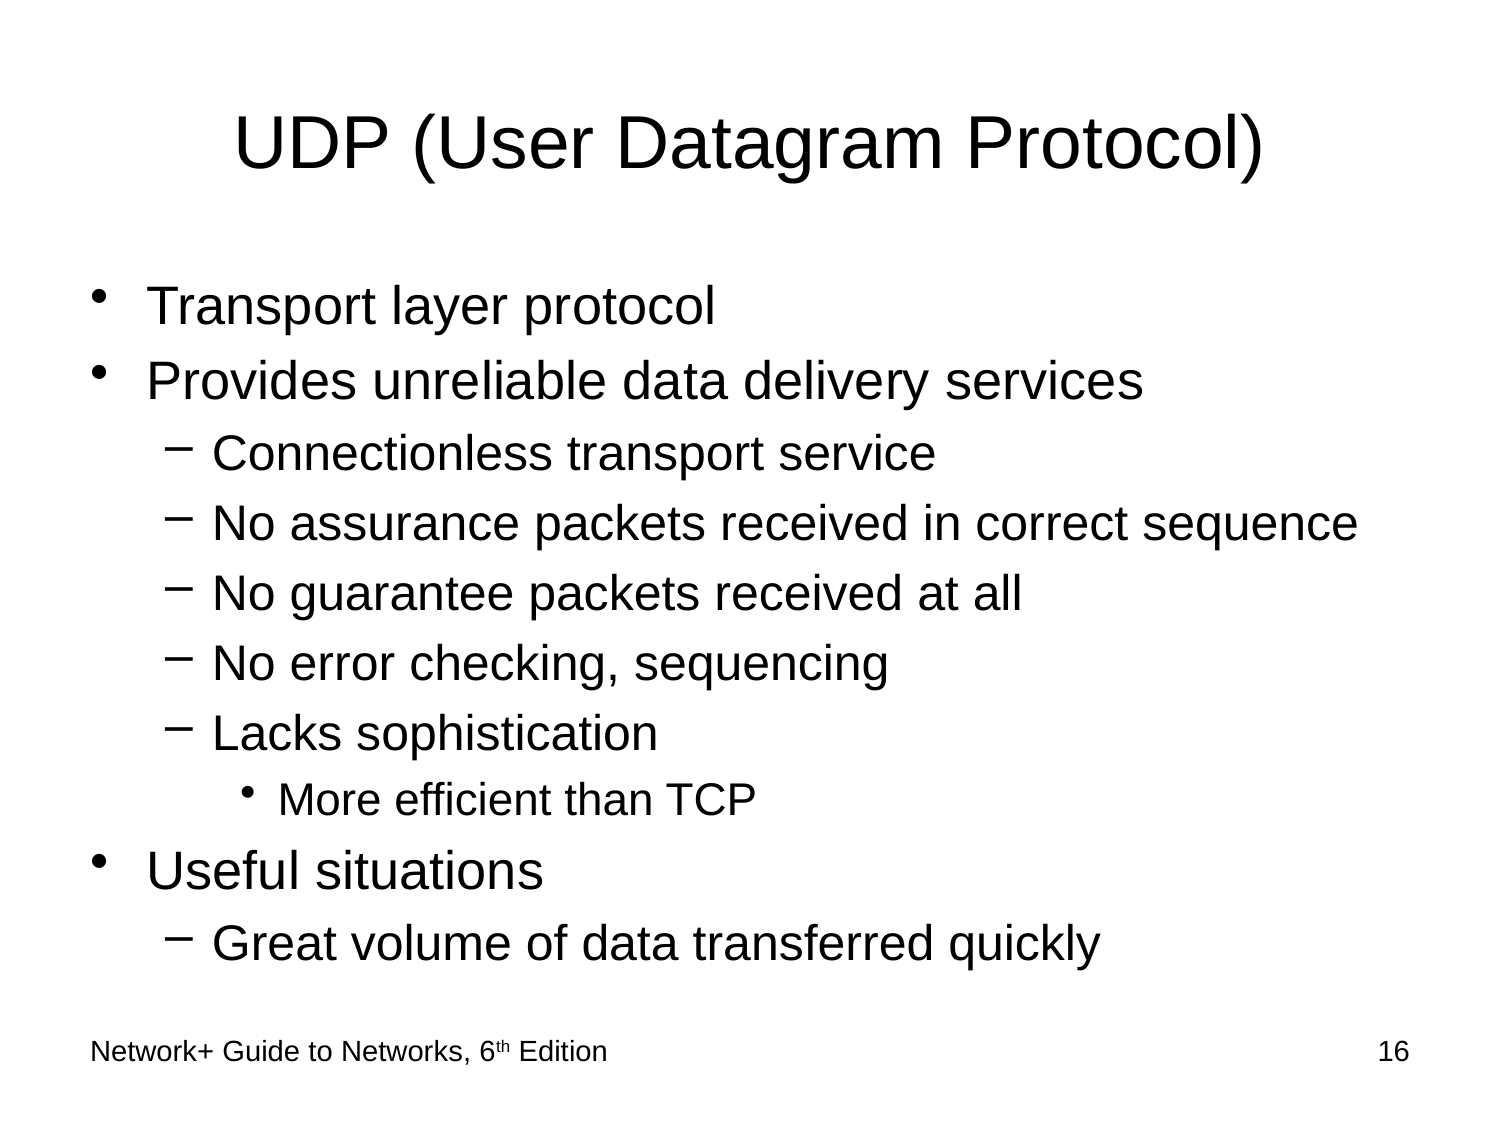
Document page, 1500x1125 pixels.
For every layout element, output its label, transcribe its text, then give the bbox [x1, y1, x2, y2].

footer Network+ Guide to Networks, 6th Edition [74, 1024, 988, 1103]
title UDP (User Datagram Protocol) [75, 45, 1425, 233]
list Transport layer protocol Provides unreliable data delivery services Connectionless transport service No assurance packets received in correct sequence No guarantee packets received at all No error checking, sequencing Lacks sophistication More efficient than TCP Useful situations Great volume of data transferred quickly [75, 262, 1425, 1005]
slide_number 16 [1074, 1024, 1426, 1103]
